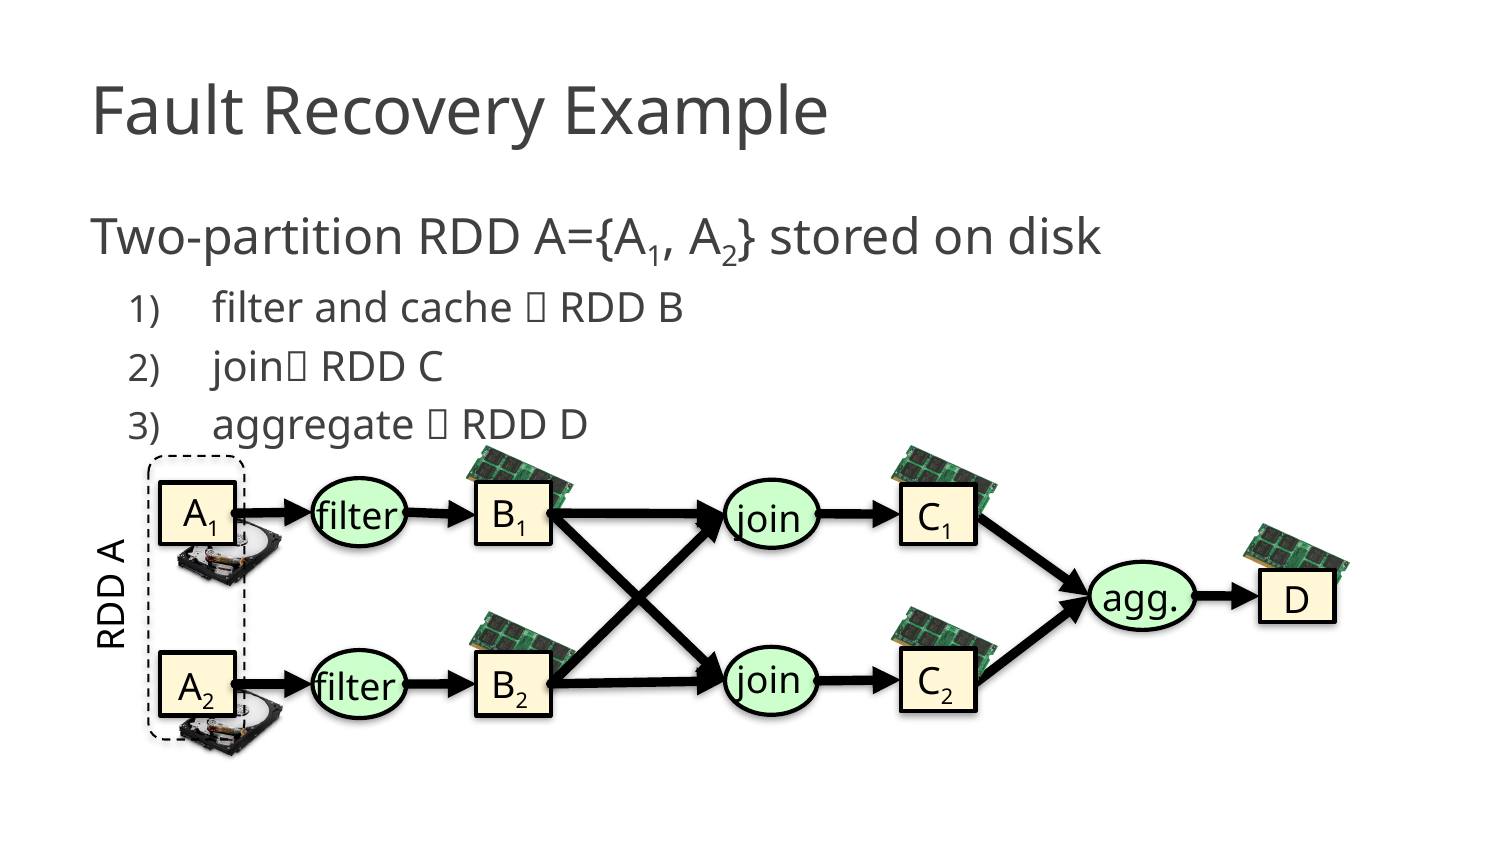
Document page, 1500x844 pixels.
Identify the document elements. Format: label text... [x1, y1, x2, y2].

picture [172, 717, 291, 765]
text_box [234, 436, 549, 719]
text_box [146, 453, 229, 742]
list Two-partition RDD A={A1, A2} stored on disk filter and cache  RDD B join RDD C aggregate  RDD D [75, 196, 1425, 479]
title Fault Recovery Example [75, 37, 1425, 179]
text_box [160, 652, 229, 717]
picture [171, 545, 234, 594]
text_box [550, 436, 1012, 716]
text_box RDD A [83, 532, 135, 658]
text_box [160, 481, 229, 545]
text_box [1016, 514, 1363, 683]
